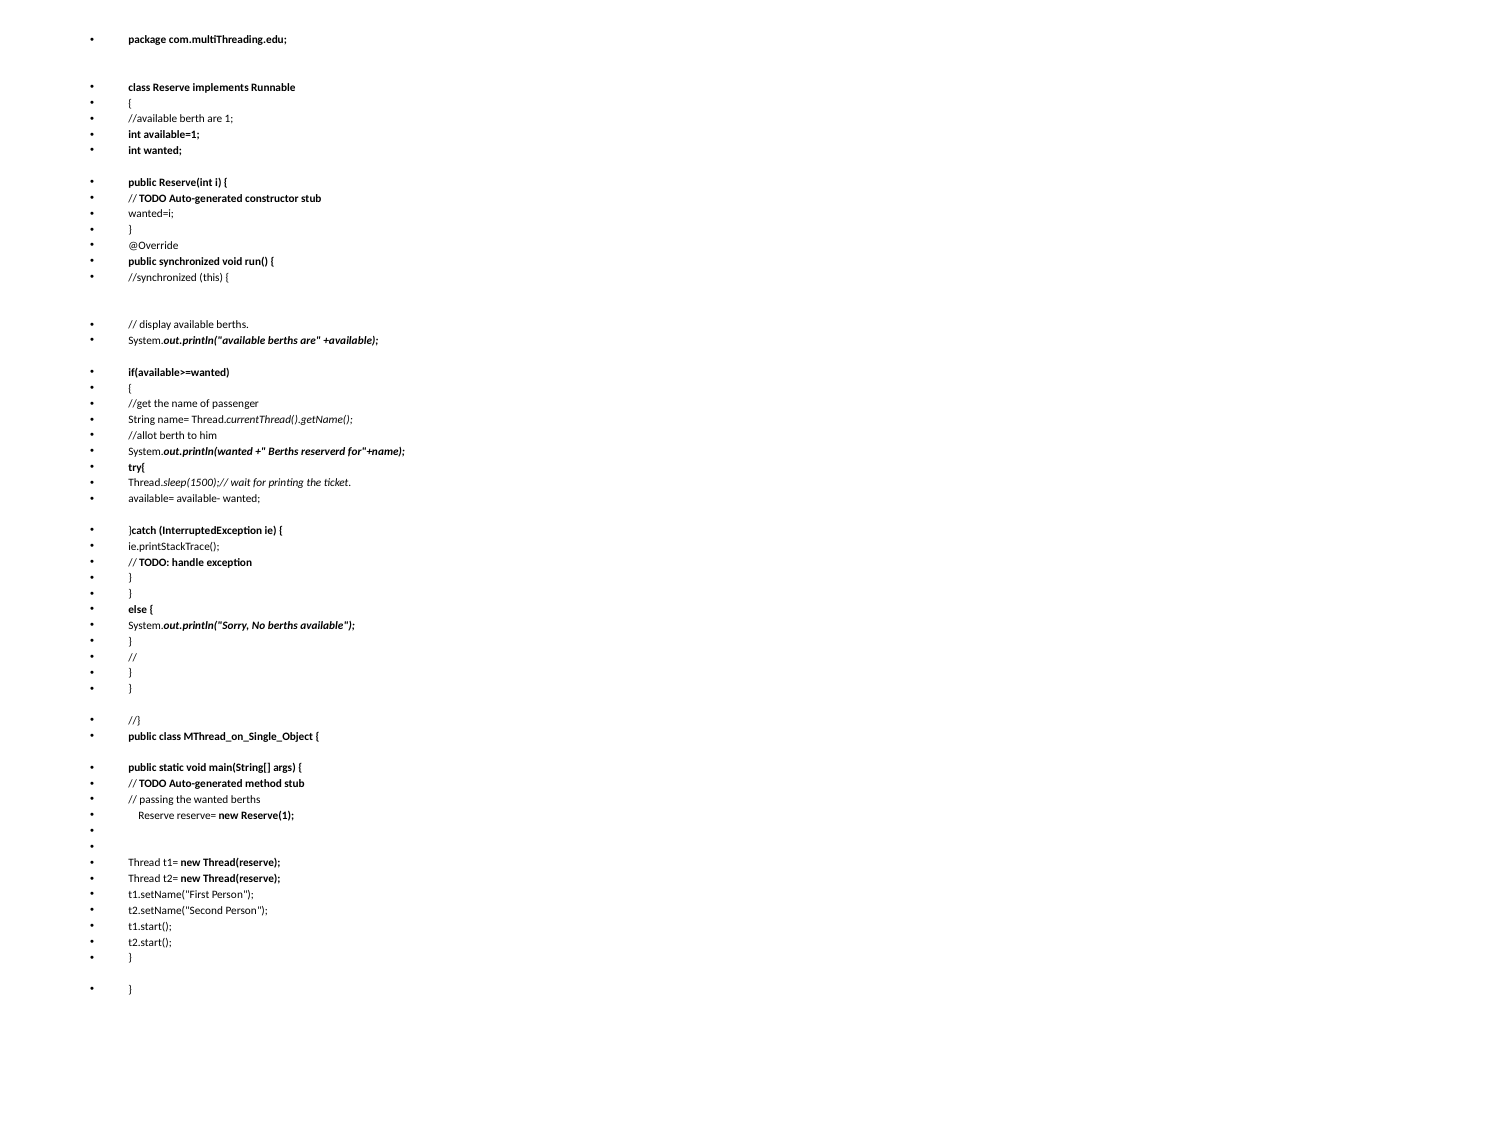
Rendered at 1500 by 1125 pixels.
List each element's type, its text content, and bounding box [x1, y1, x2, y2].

list package com.multiThreading.edu; class Reserve implements Runnable { //available berth are 1; int available=1; int wanted; public Reserve(int i) { // TODO Auto-generated constructor stub wanted=i; } @Override public synchronized void run() { //synchronized (this) { // display available berths. System.out.println("available berths are" +available); if(available>=wanted) { //get the name of passenger String name= Thread.currentThread().getName(); //allot berth to him System.out.println(wanted +" Berths reserverd for"+name); try{ Thread.sleep(1500);// wait for printing the ticket. available= available- wanted; }catch (InterruptedException ie) { ie.printStackTrace(); // TODO: handle exception } } else { System.out.println("Sorry, No berths available"); } // } } //} public class MThread_on_Single_Object { public static void main(String[] args) { // TODO Auto-generated method stub // passing the wanted berths Reserve reserve= new Reserve(1); Thread t1= new Thread(reserve); Thread t2= new Thread(reserve); t1.setName("First Person"); t2.setName("Second Person"); t1.start(); t2.start(); } } [75, 24, 1425, 1005]
